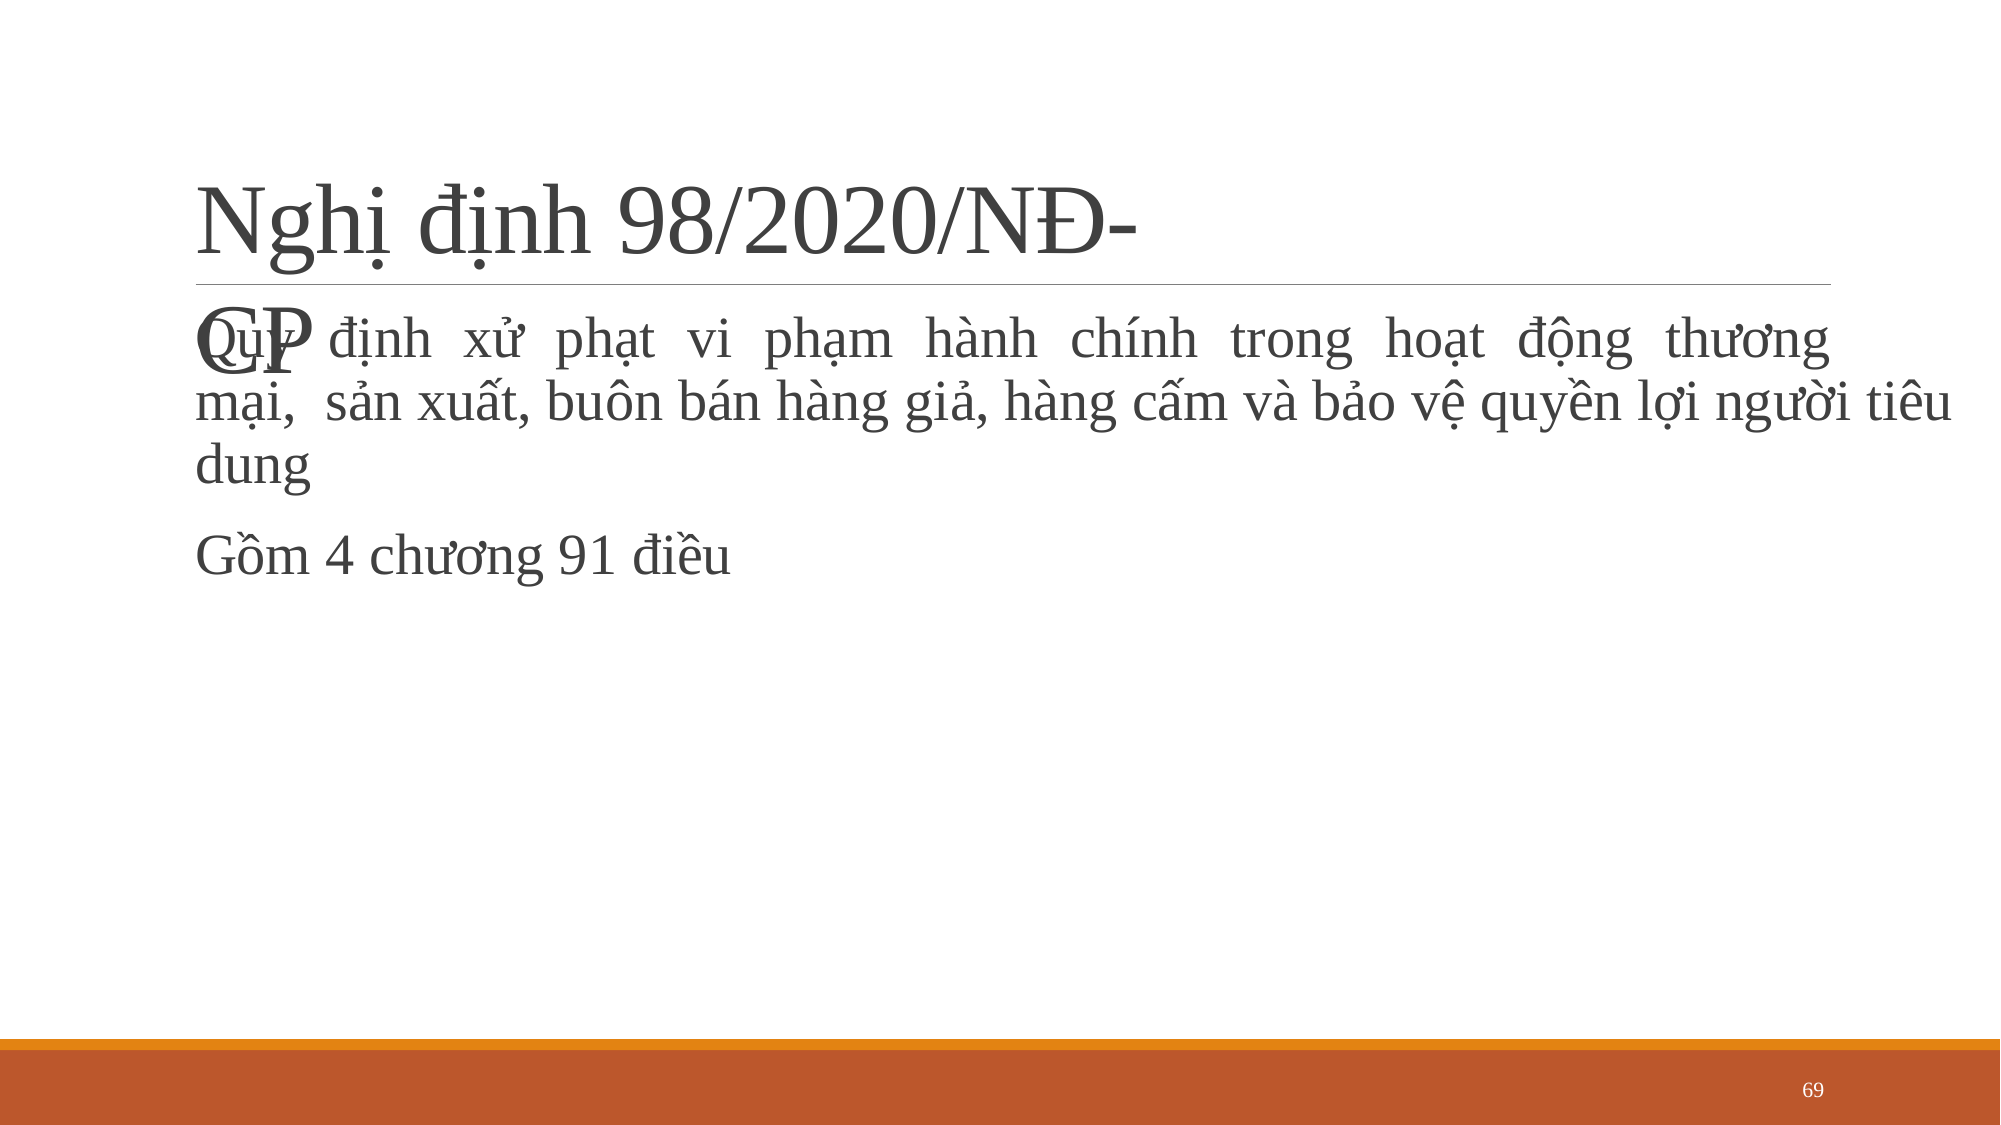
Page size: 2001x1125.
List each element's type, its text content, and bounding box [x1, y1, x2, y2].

text_box Quy định xử phạt vi phạm hành chính trong hoạt động thương mại, sản xuất, buôn bán hàng giả, hàng cấm và bảo vệ quyền lợi người tiêu dung Gồm 4 chương 91 điều [192, 295, 1965, 587]
title Nghị định 98/2020/NĐ-CP [192, 151, 1258, 295]
slide_number 69 [1796, 1076, 1831, 1125]
